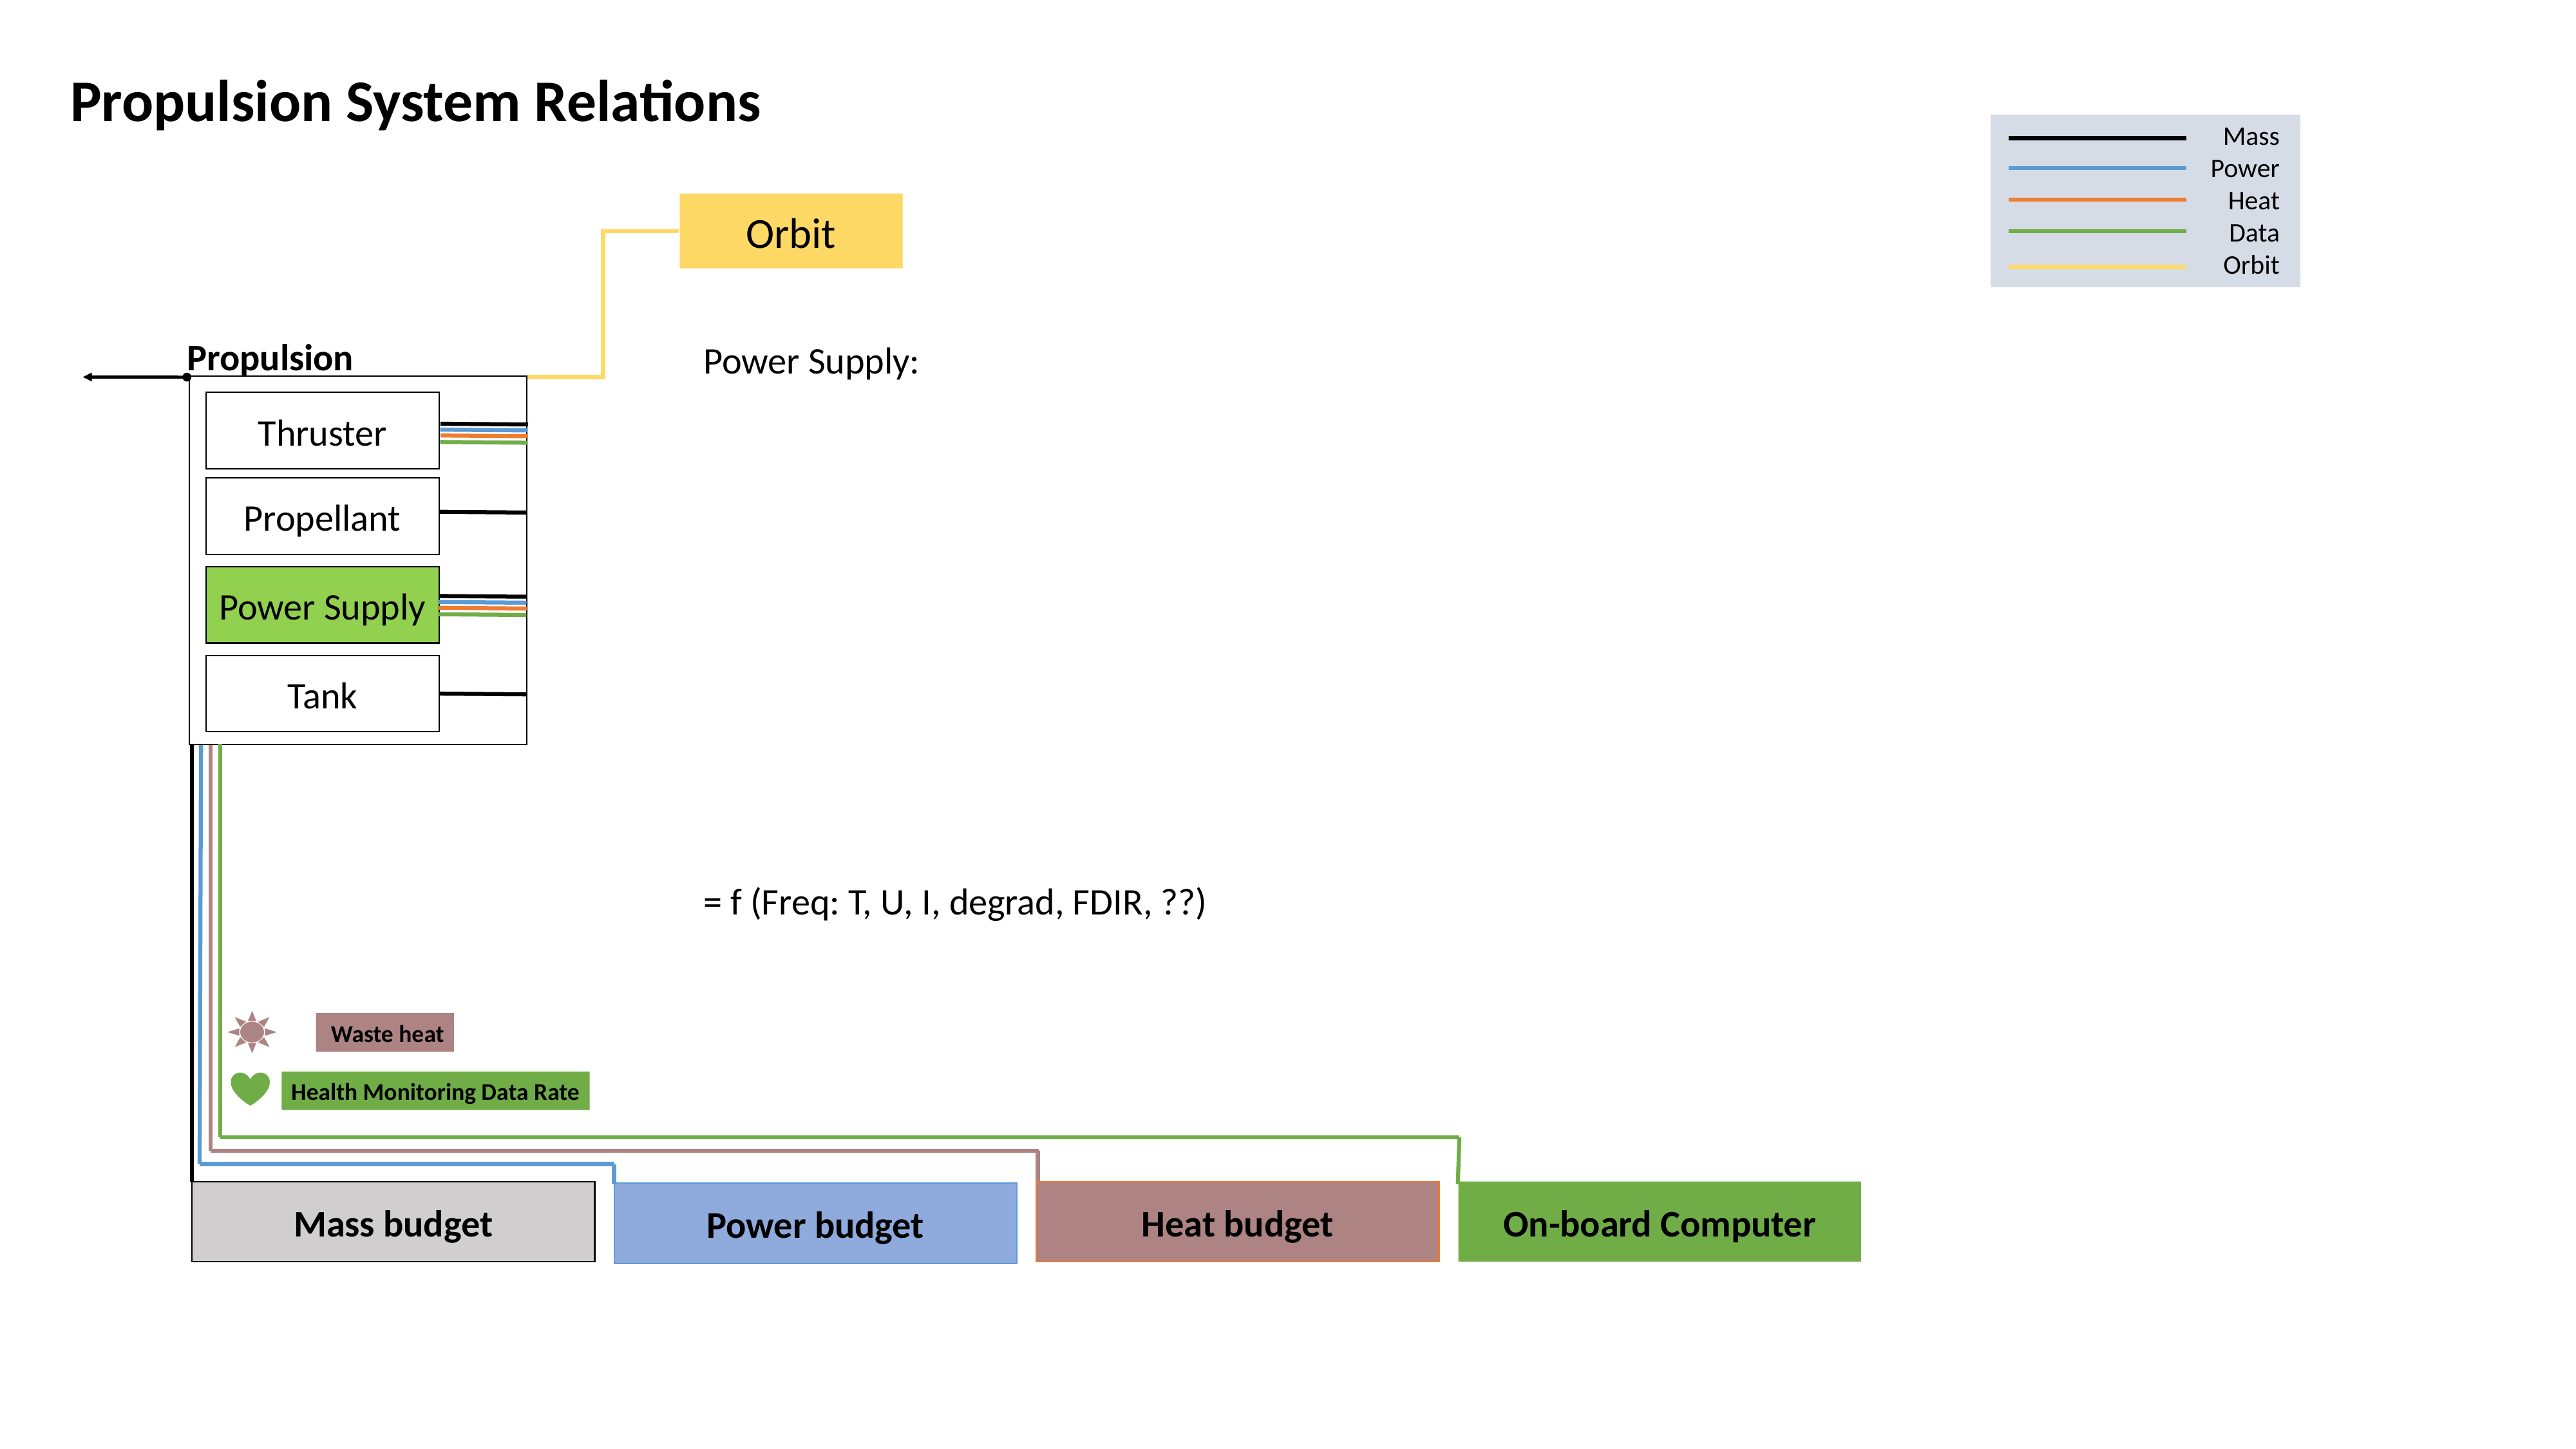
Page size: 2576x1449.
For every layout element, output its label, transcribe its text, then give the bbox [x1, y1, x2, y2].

text_box Tank [205, 655, 440, 732]
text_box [527, 231, 679, 377]
text_box Power Supply [205, 566, 440, 644]
text_box Propulsion [177, 328, 363, 383]
text_box Power budget [614, 1185, 1018, 1264]
text_box [1989, 113, 2302, 289]
text_box Orbit [680, 194, 902, 268]
text_box Heat budget [1036, 1184, 1440, 1262]
text_box Thruster [205, 392, 440, 469]
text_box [192, 744, 595, 1262]
text_box On-board Computer [1457, 1181, 1862, 1262]
text_box Propellant [205, 477, 440, 555]
text_box [189, 375, 527, 745]
text_box Propulsion System Relations [61, 57, 772, 138]
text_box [220, 744, 1460, 1184]
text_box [2008, 113, 2291, 287]
